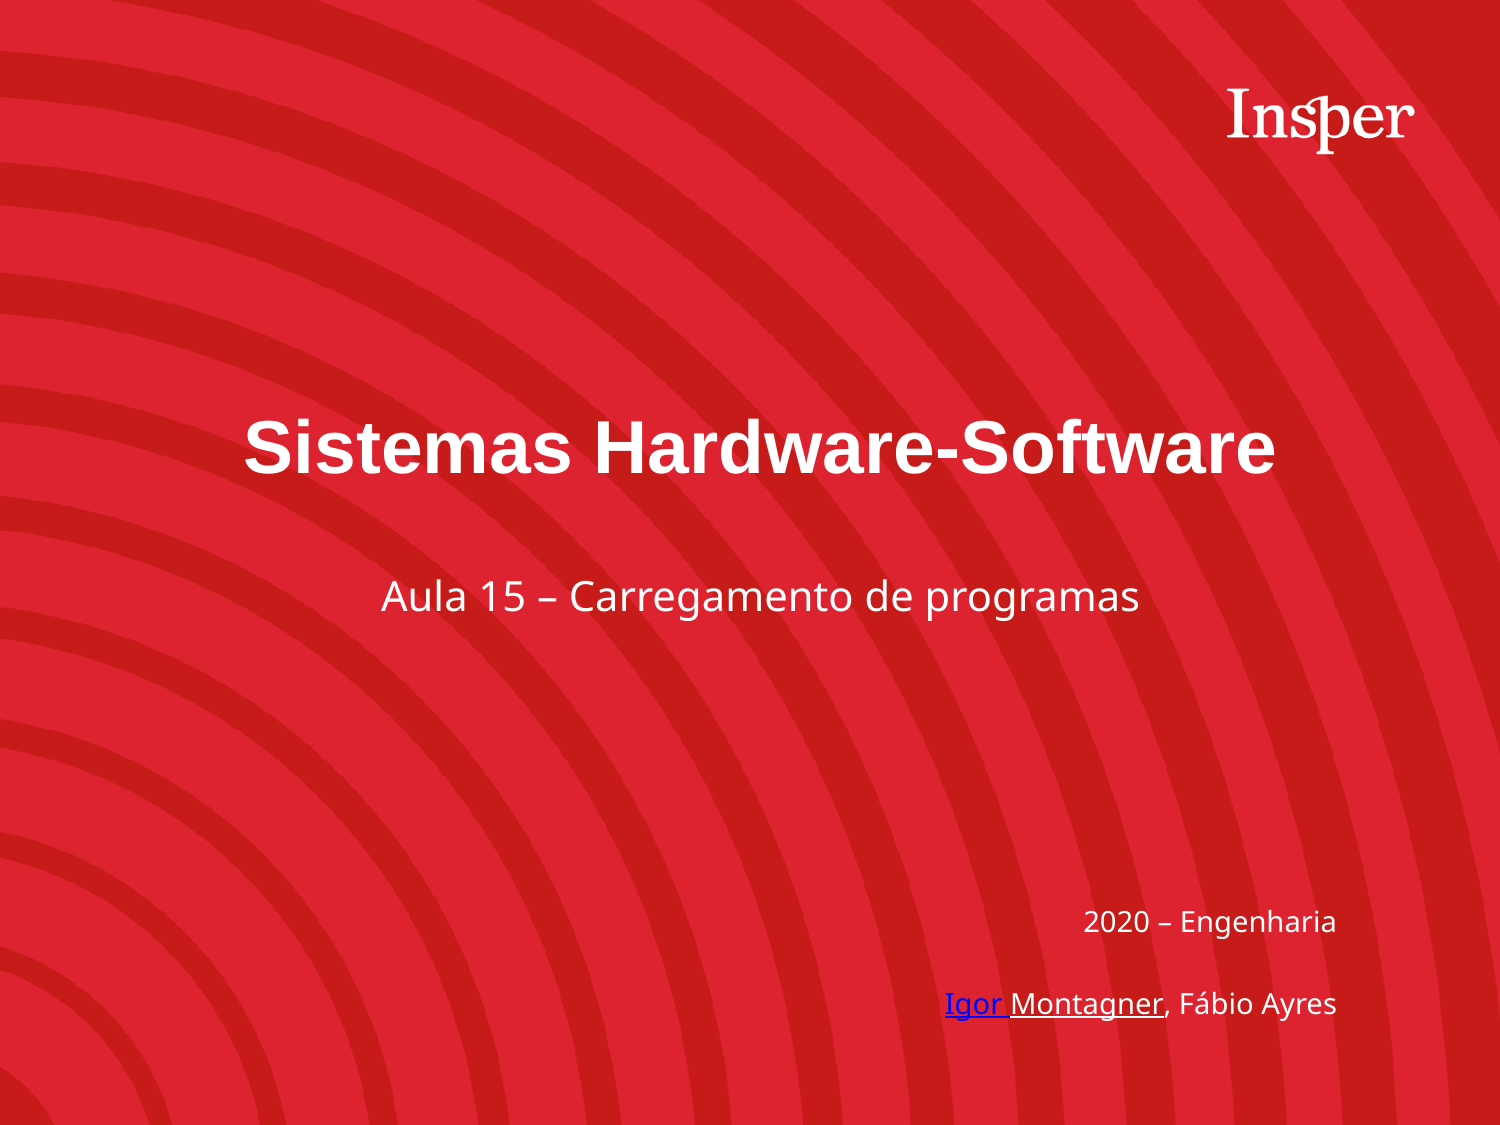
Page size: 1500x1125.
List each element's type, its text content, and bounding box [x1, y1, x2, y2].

text_box 2020 – Engenharia Igor Montagner, Fábio Ayres [147, 896, 1353, 1082]
text_box Aula 15 – Carregamento de programas [158, 562, 1363, 641]
text_box Sistemas Hardware-Software [158, 391, 1363, 508]
picture [0, 0, 1500, 1125]
